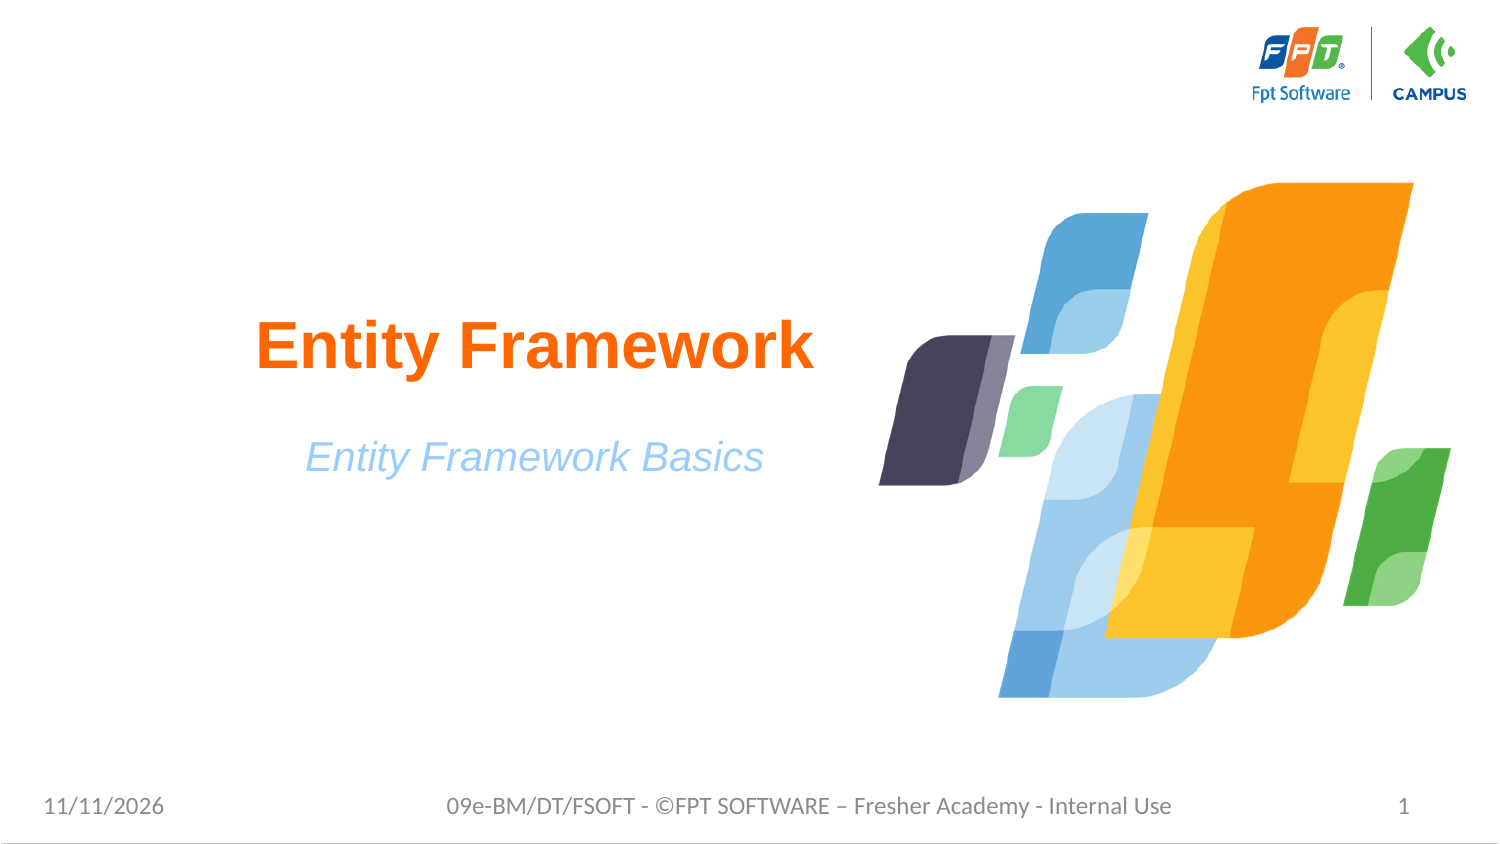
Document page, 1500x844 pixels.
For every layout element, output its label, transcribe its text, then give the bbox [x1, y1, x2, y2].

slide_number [28, 782, 253, 827]
title Entity Framework [28, 286, 1042, 398]
picture [1, 0, 1499, 844]
subtitle Entity Framework Basics [28, 421, 1042, 494]
slide_number 1 [1332, 782, 1425, 827]
footer 09e-BM/DT/FSOFT - ©FPT SOFTWARE – Fresher Academy - Internal Use [306, 782, 1314, 827]
